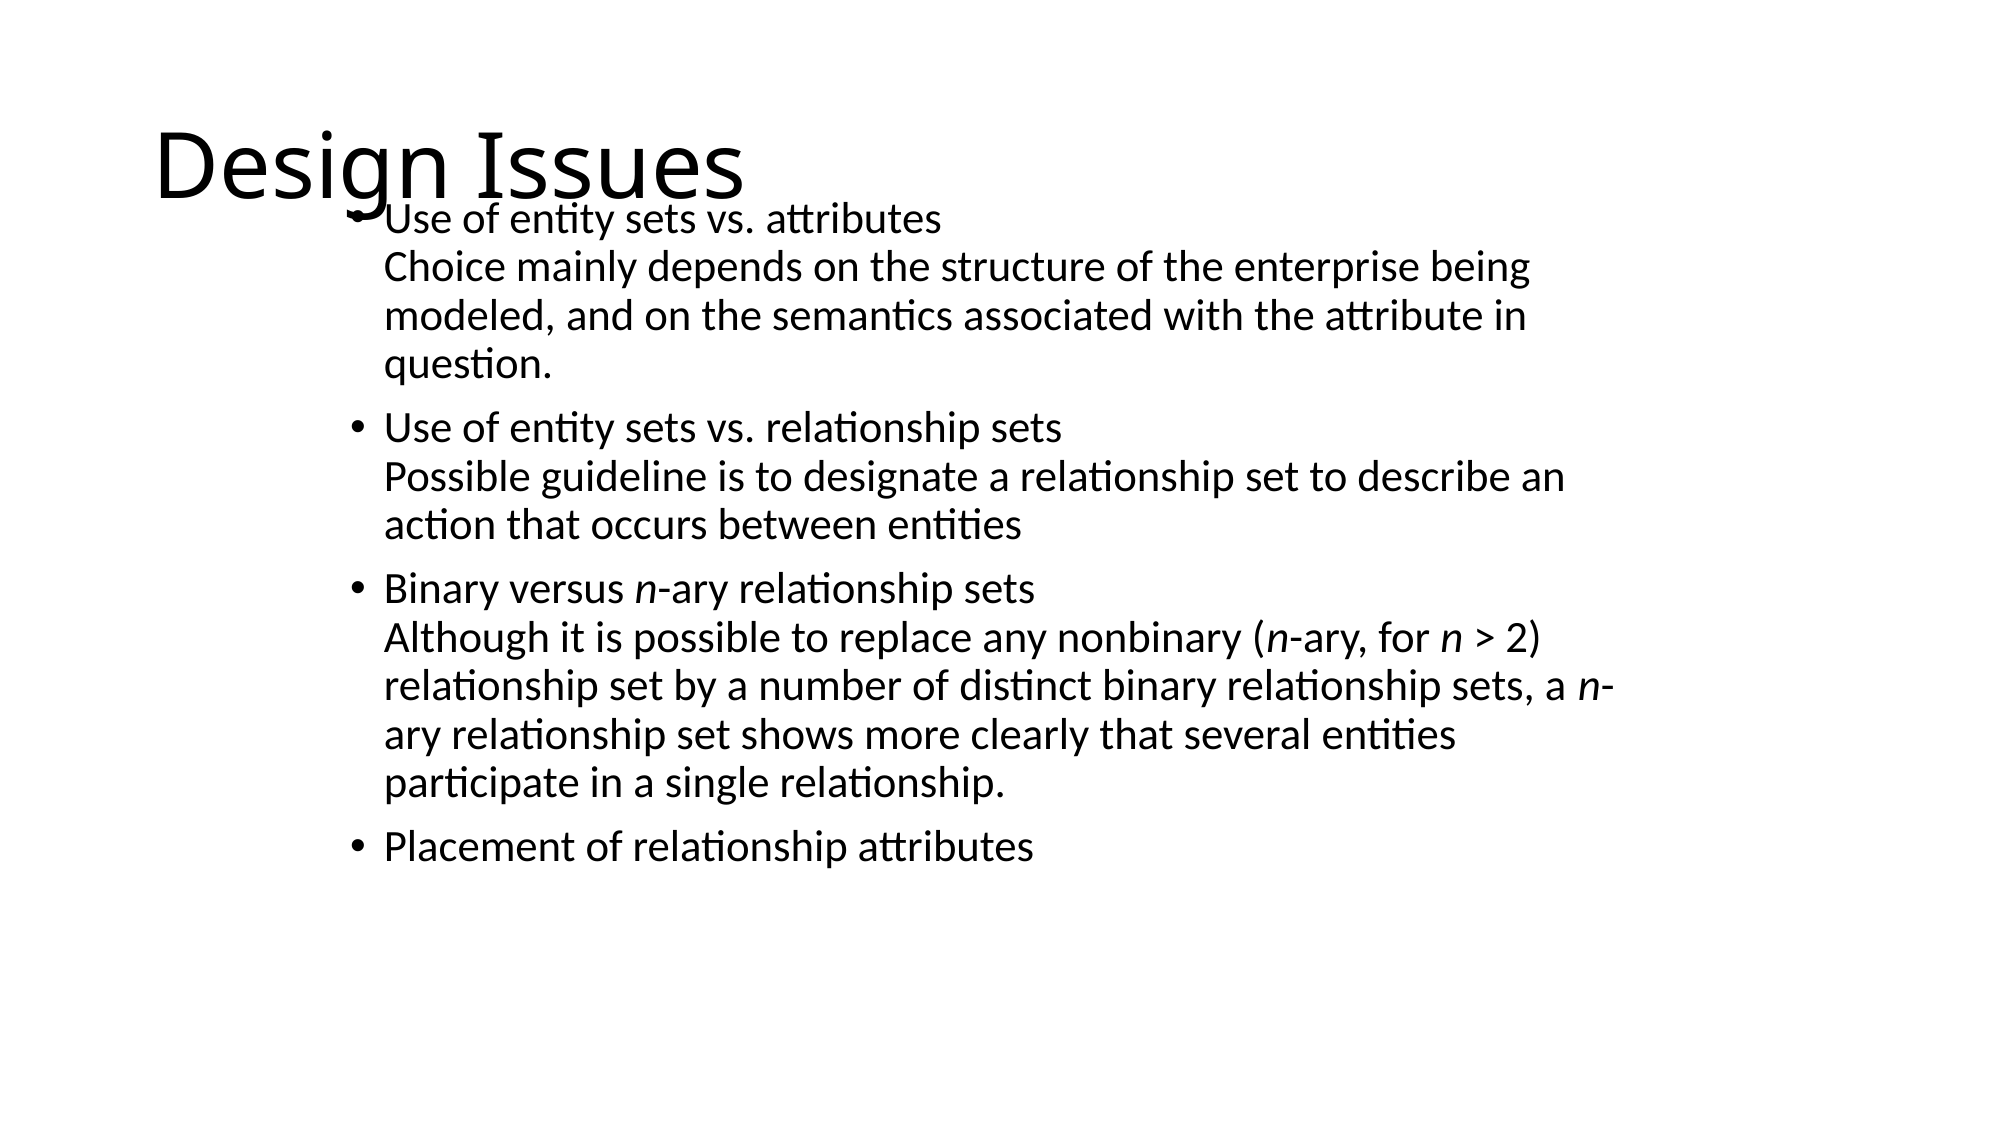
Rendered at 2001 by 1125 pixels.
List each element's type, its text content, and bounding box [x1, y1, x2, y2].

list Use of entity sets vs. attributes Choice mainly depends on the structure of the enterprise being modeled, and on the semantics associated with the attribute in question. Use of entity sets vs. relationship sets Possible guideline is to designate a relationship set to describe an action that occurs between entities Binary versus n-ary relationship sets Although it is possible to replace any nonbinary (n-ary, for n > 2) relationship set by a number of distinct binary relationship sets, a n-ary relationship set shows more clearly that several entities participate in a single relationship. Placement of relationship attributes [334, 187, 1671, 884]
title Design Issues [137, 59, 1863, 278]
